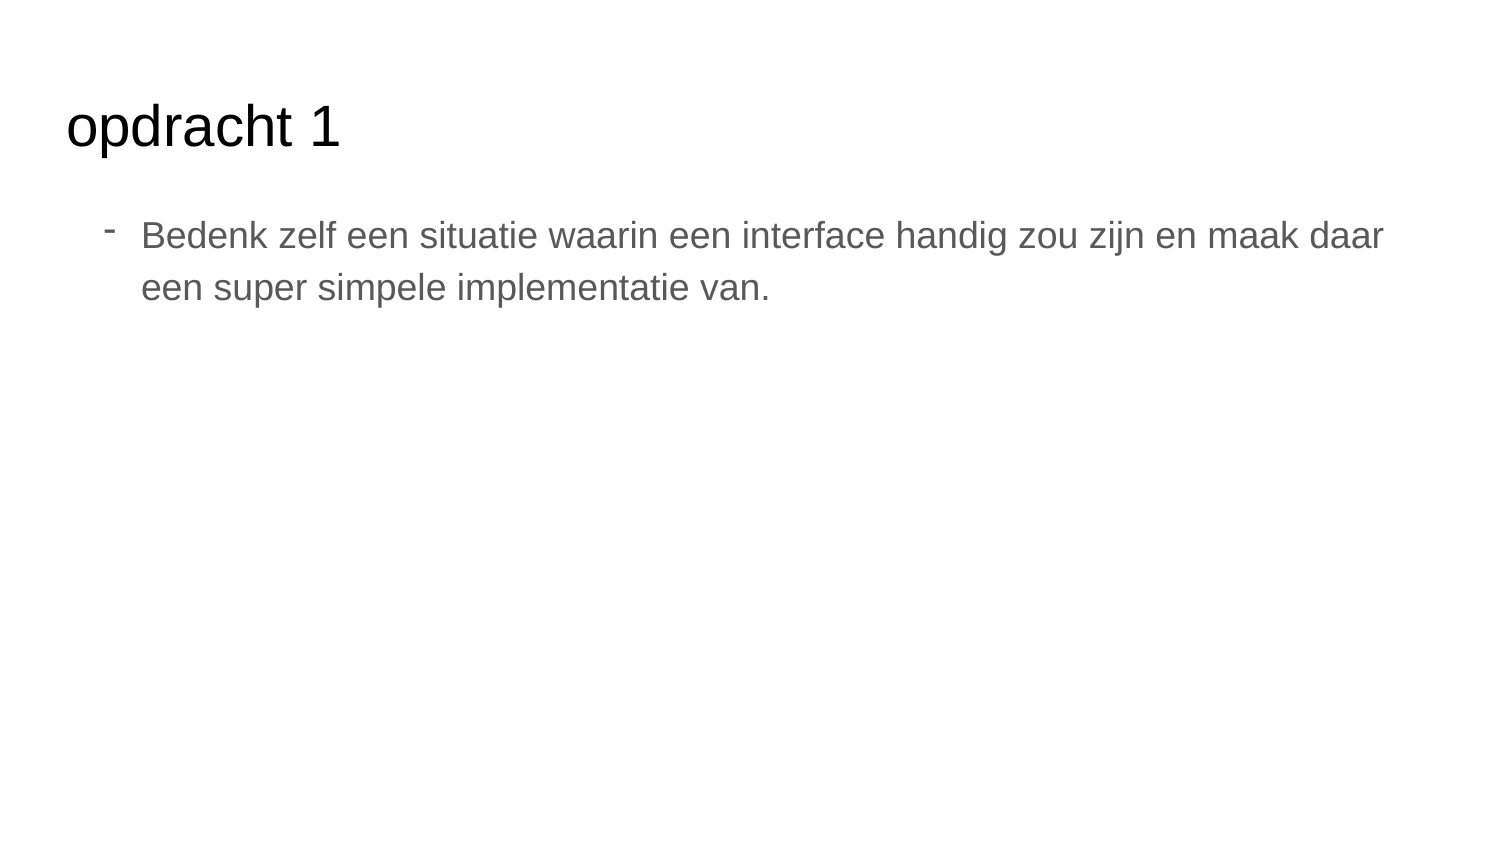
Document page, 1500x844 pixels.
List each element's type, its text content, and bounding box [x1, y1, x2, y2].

list Bedenk zelf een situatie waarin een interface handig zou zijn en maak daar een super simpele implementatie van. [51, 189, 1449, 750]
title opdracht 1 [51, 72, 1449, 167]
